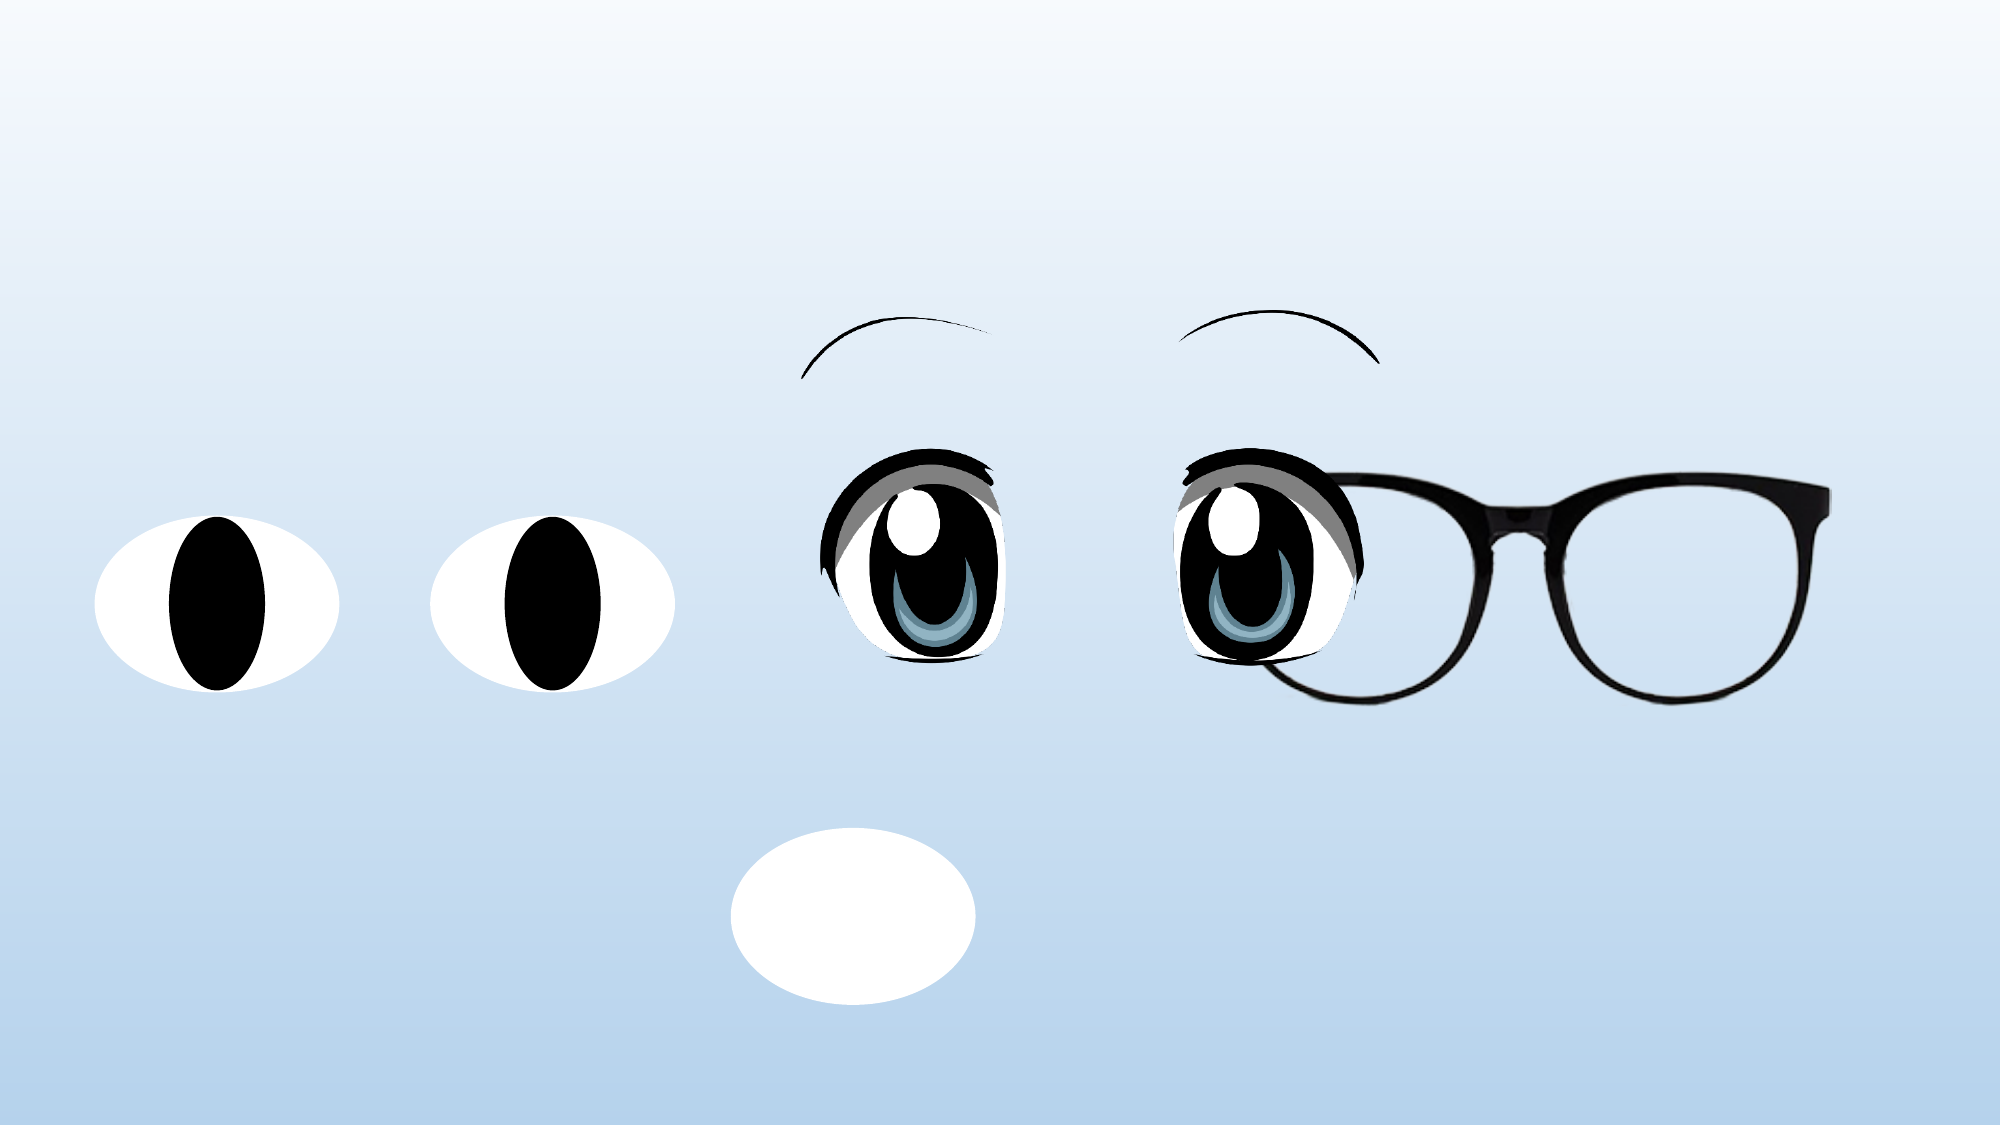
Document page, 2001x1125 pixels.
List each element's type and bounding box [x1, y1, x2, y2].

text_box [71, 291, 697, 916]
picture [799, 277, 1832, 903]
text_box [707, 603, 1333, 1125]
